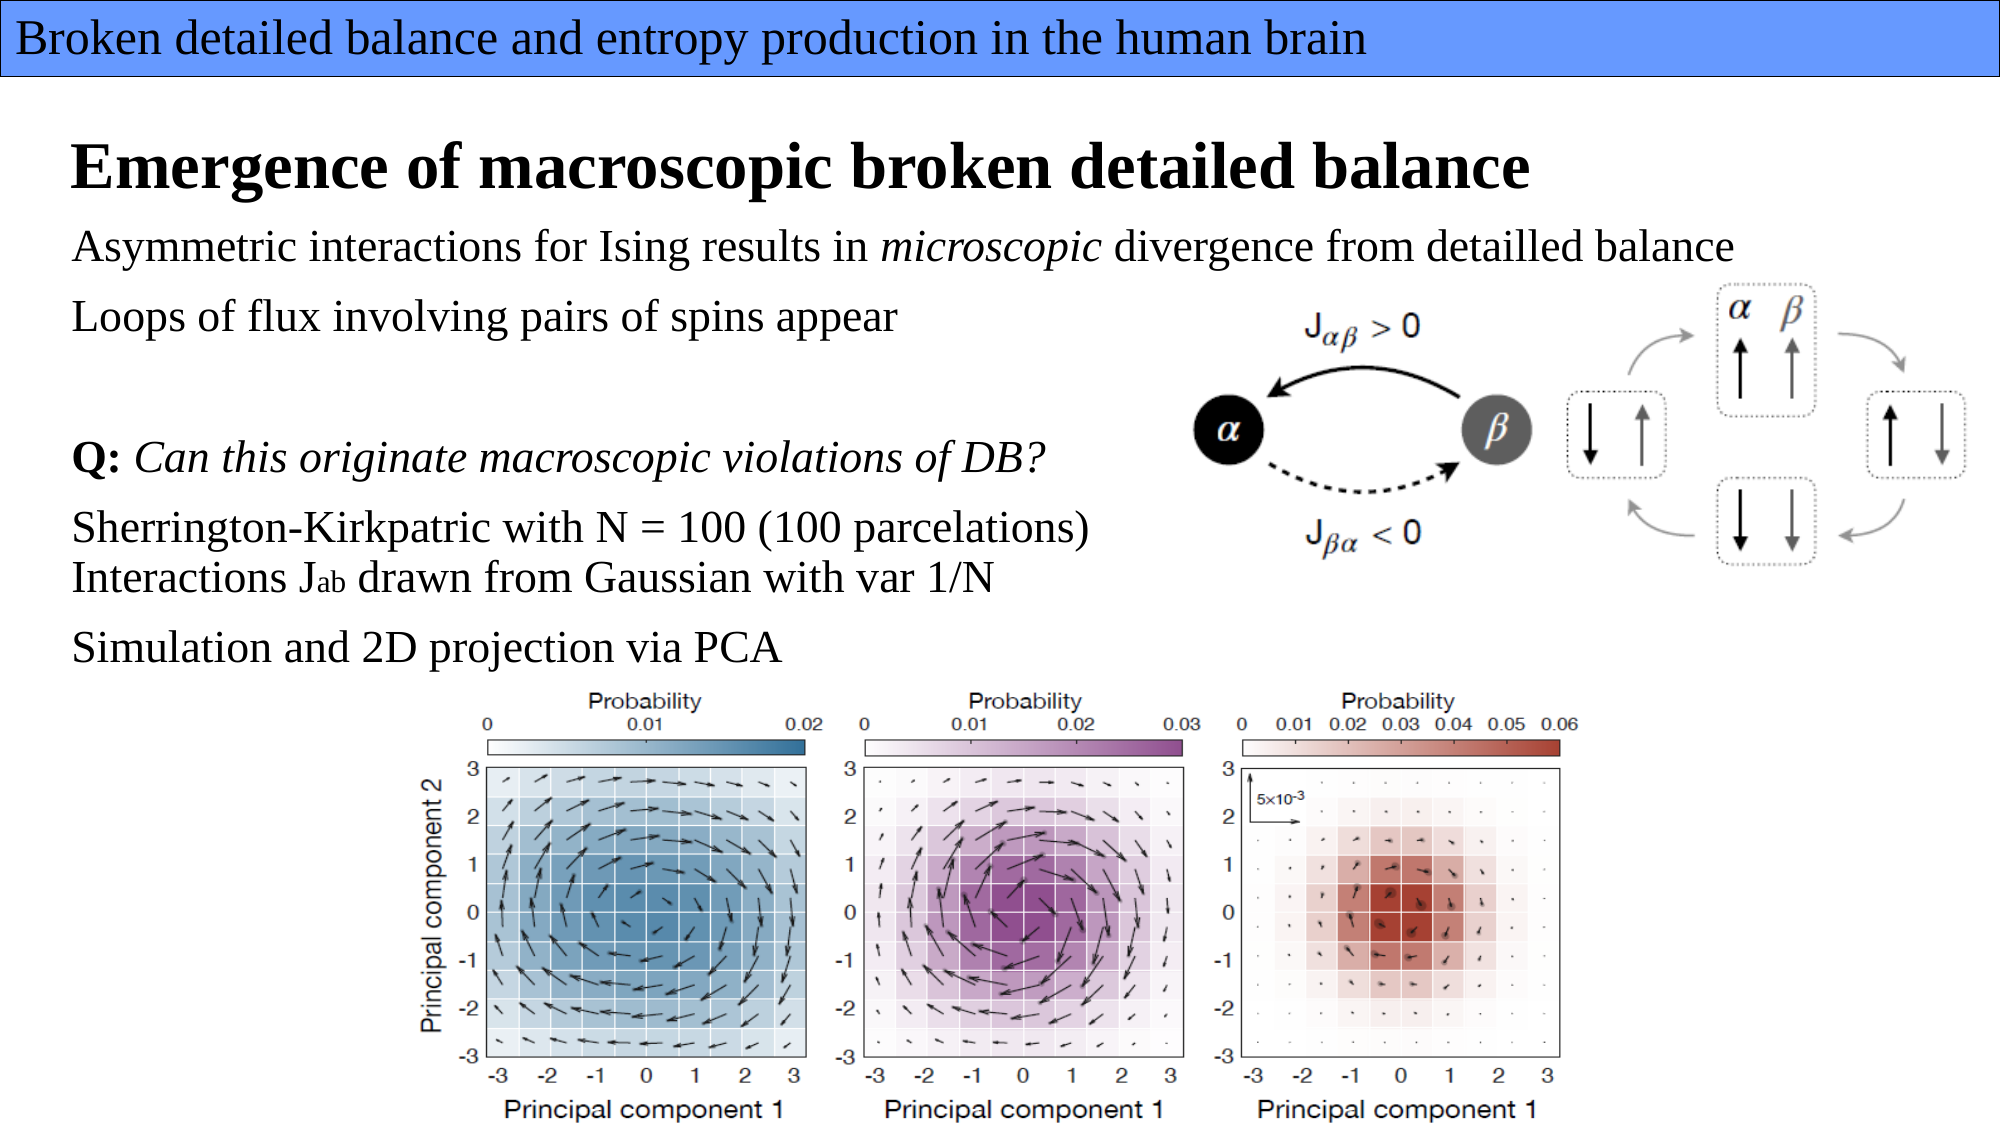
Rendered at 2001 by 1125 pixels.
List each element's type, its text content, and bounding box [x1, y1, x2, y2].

picture [408, 687, 1592, 1125]
list Asymmetric interactions for Ising results in microscopic divergence from detailled balance Loops of flux involving pairs of spins appear Q: Can this originate macroscopic violations of DB? Sherrington-Kirkpatric with N = 100 (100 parcelations) Interactions Jab drawn from Gaussian with var 1/N Simulation and 2D projection via PCA [56, 214, 1782, 1111]
text_box Emergence of macroscopic broken detailed balance [56, 114, 1782, 209]
title Broken detailed balance and entropy production in the human brain [0, 0, 2000, 77]
picture [1162, 233, 1972, 582]
